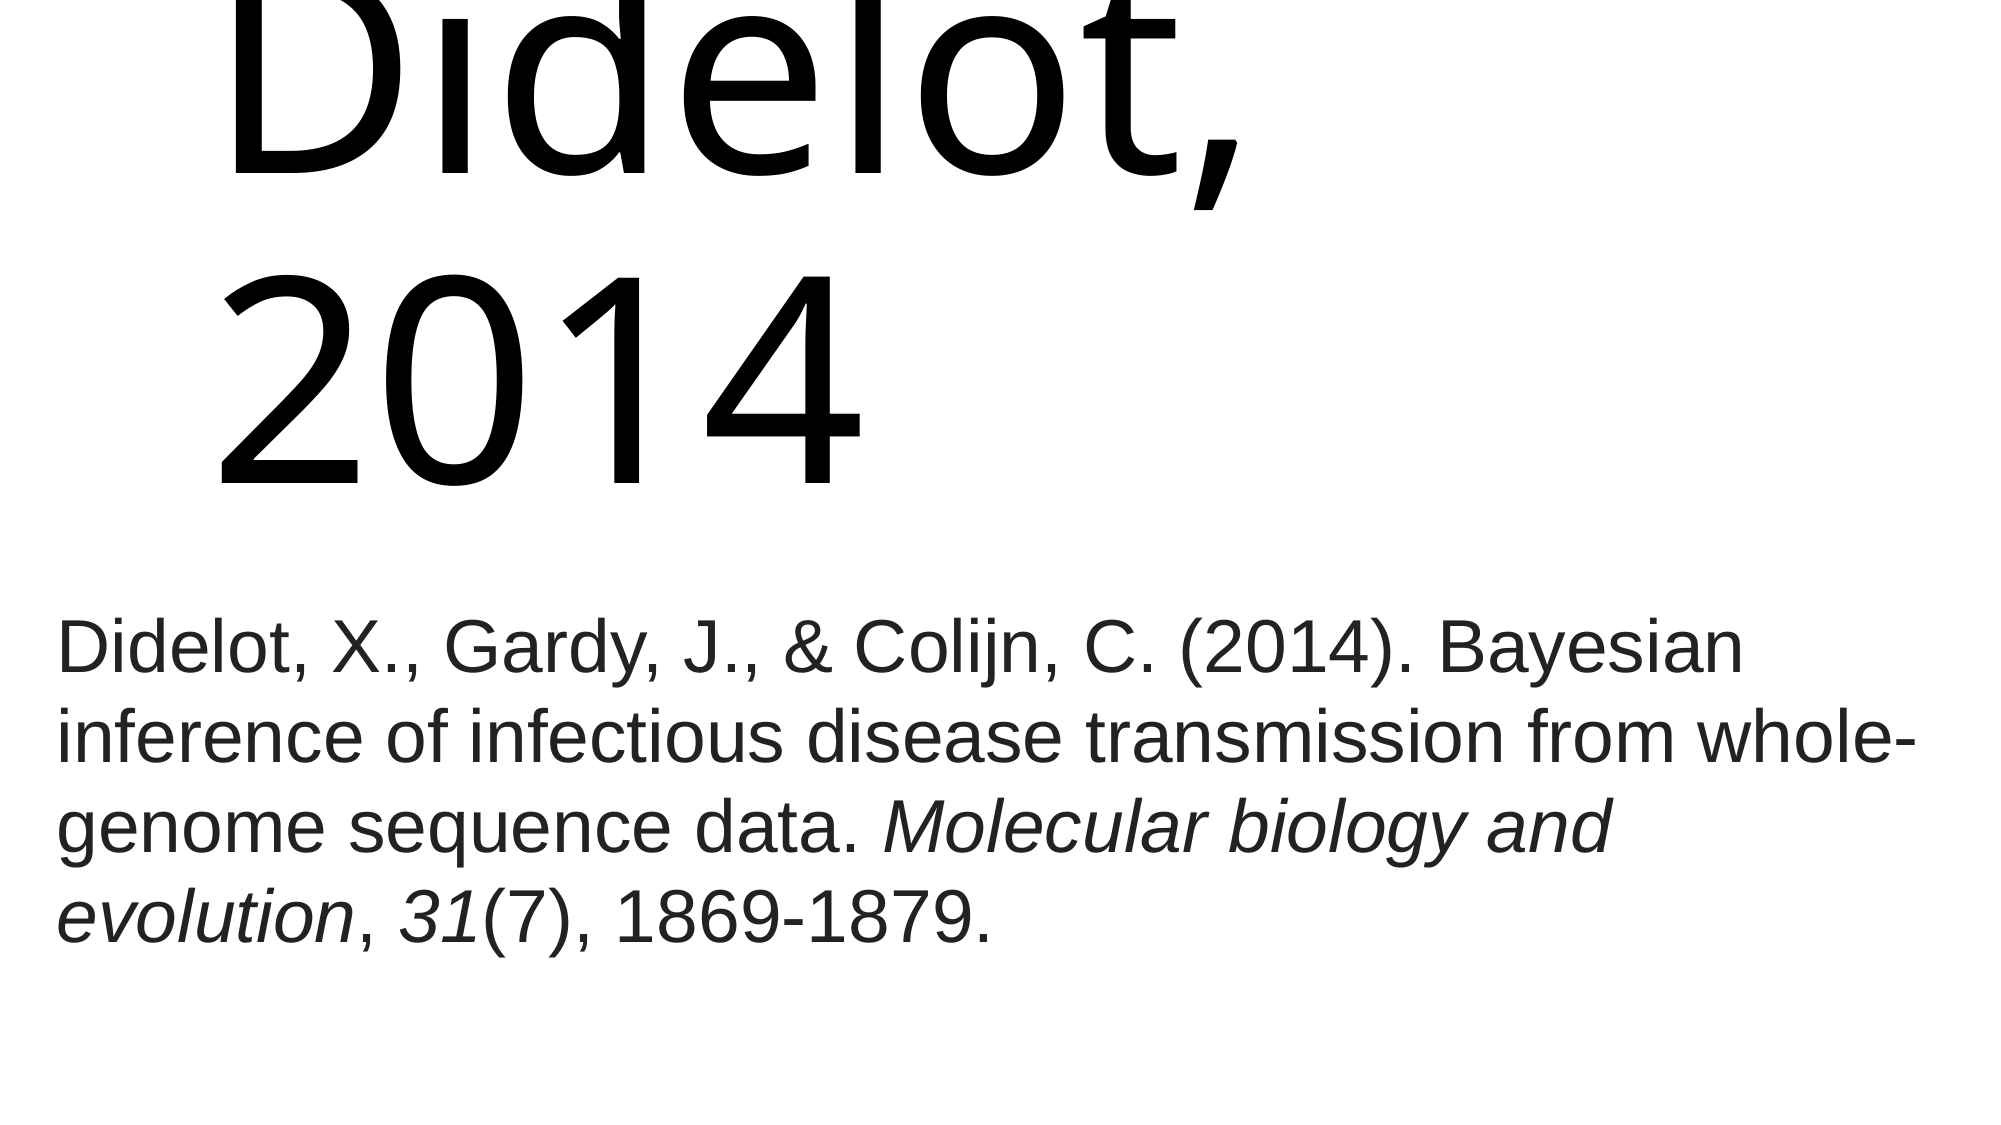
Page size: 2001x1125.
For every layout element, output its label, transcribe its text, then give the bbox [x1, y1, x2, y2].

title Didelot, 2014 [193, 126, 1830, 344]
text_box Didelot, X., Gardy, J., & Colijn, C. (2014). Bayesian inference of infectious disease transmission from whole-genome sequence data. Molecular biology and evolution, 31(7), 1869-1879. [41, 590, 1982, 966]
